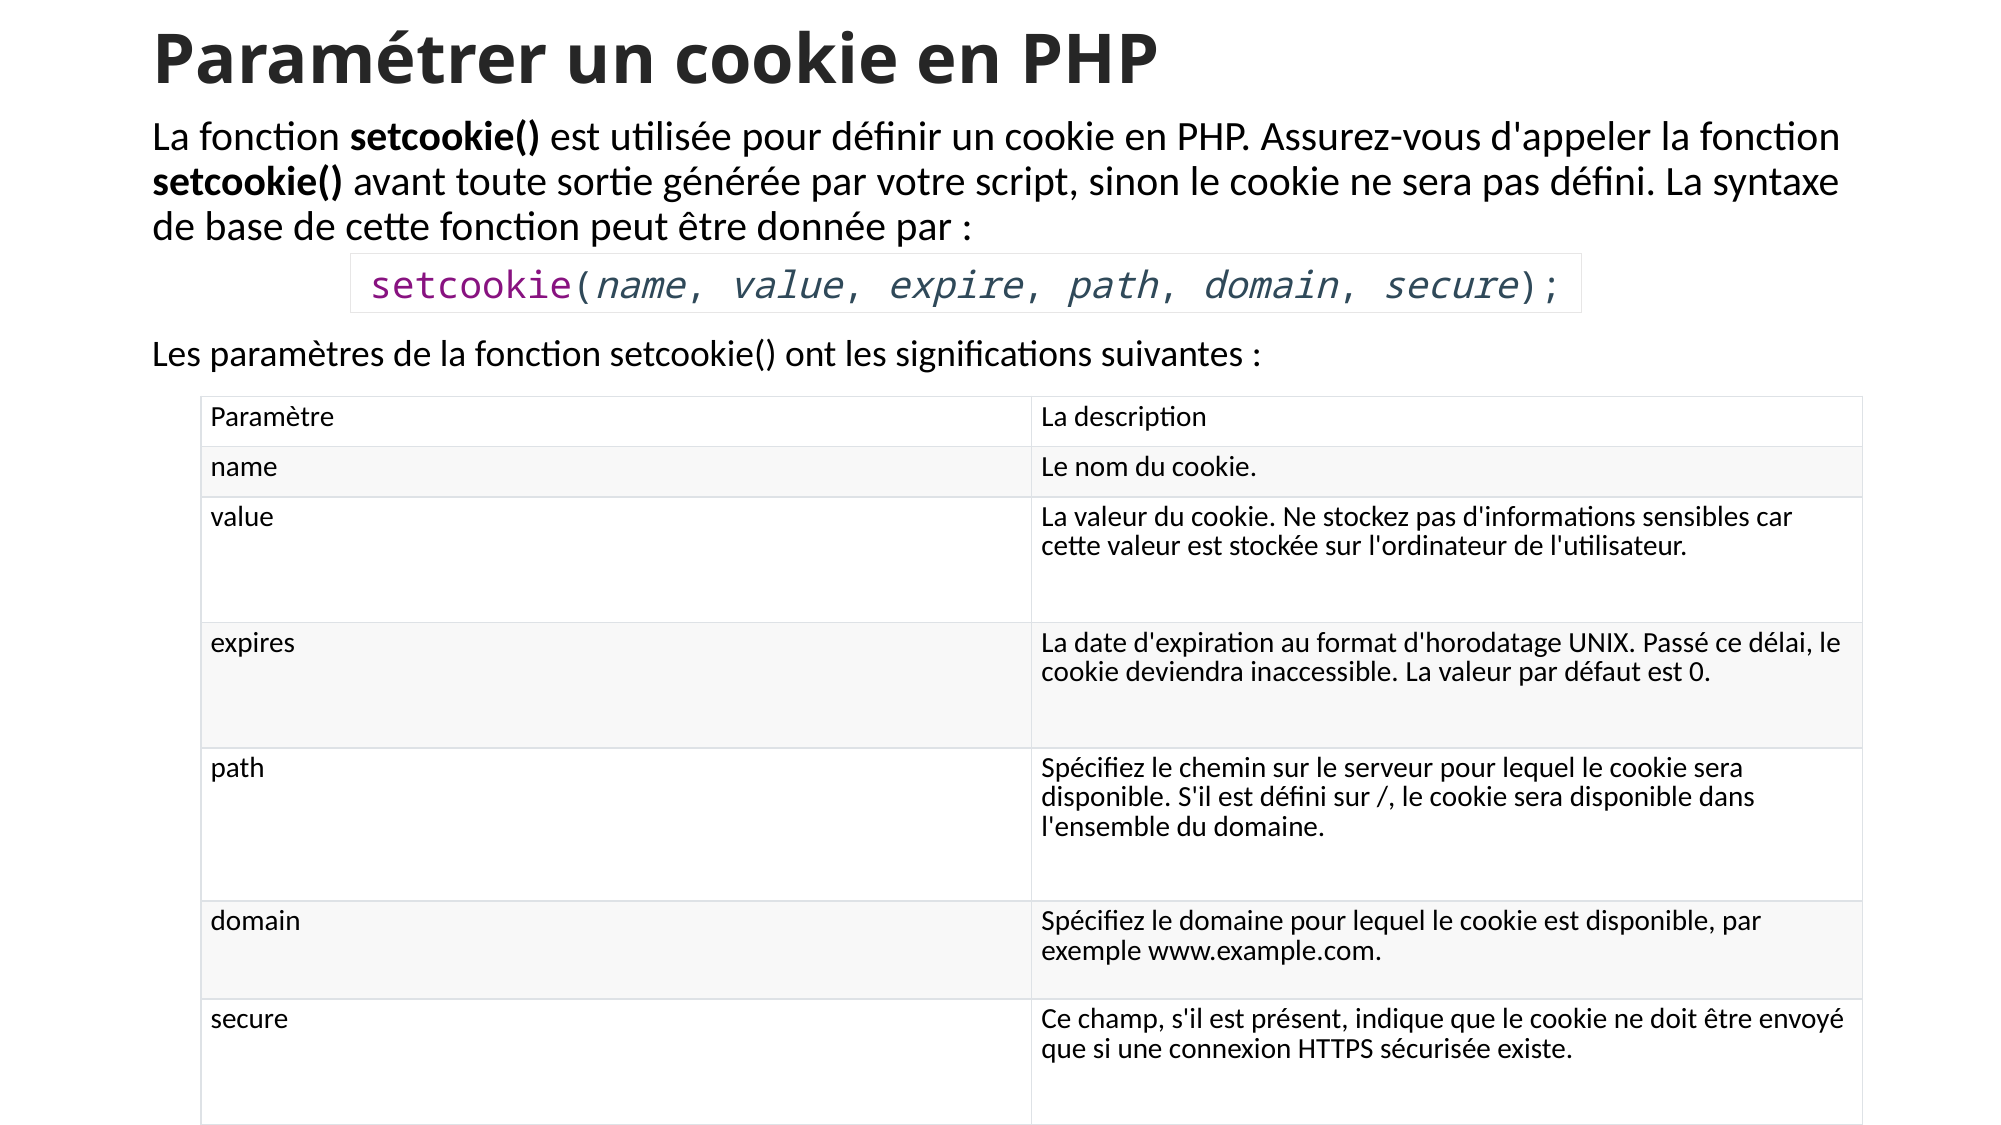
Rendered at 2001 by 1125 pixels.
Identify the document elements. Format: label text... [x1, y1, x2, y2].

text_box setcookie(name, value, expire, path, domain, secure); [350, 253, 1582, 313]
table_cell La date d'expiration au format d'horodatage UNIX. Passé ce délai, le cookie deviendra inaccessible. La valeur par défaut est 0. [1032, 623, 1862, 747]
table_cell path [202, 749, 1031, 900]
table_cell name [202, 447, 1031, 496]
table_cell value [202, 498, 1031, 622]
table_cell La valeur du cookie. Ne stockez pas d'informations sensibles car cette valeur est stockée sur l'ordinateur de l'utilisateur. [1032, 498, 1862, 622]
table_header Paramètre [202, 397, 1031, 446]
table_cell secure [202, 1000, 1031, 1124]
text_box Les paramètres de la fonction setcookie() ont les significations suivantes : [137, 322, 1500, 382]
table_header La description [1032, 397, 1862, 446]
table_cell Ce champ, s'il est présent, indique que le cookie ne doit être envoyé que si une connexion HTTPS sécurisée existe. [1032, 1000, 1862, 1124]
table_cell Le nom du cookie. [1032, 447, 1862, 496]
table_cell Spécifiez le domaine pour lequel le cookie est disponible, par exemple www.example.com. [1032, 902, 1862, 998]
table_cell Spécifiez le chemin sur le serveur pour lequel le cookie sera disponible. S'il est défini sur /, le cookie sera disponible dans l'ensemble du domaine. [1032, 749, 1862, 900]
table_cell expires [202, 623, 1031, 747]
title Paramétrer un cookie en PHP [137, 16, 1863, 106]
table_cell domain [202, 902, 1031, 998]
list La fonction setcookie() est utilisée pour définir un cookie en PHP. Assurez-vous d'appeler la fonction setcookie() avant toute sortie générée par votre script, sinon le cookie ne sera pas défini. La syntaxe de base de cette fonction peut être donnée par : [137, 106, 1863, 1014]
